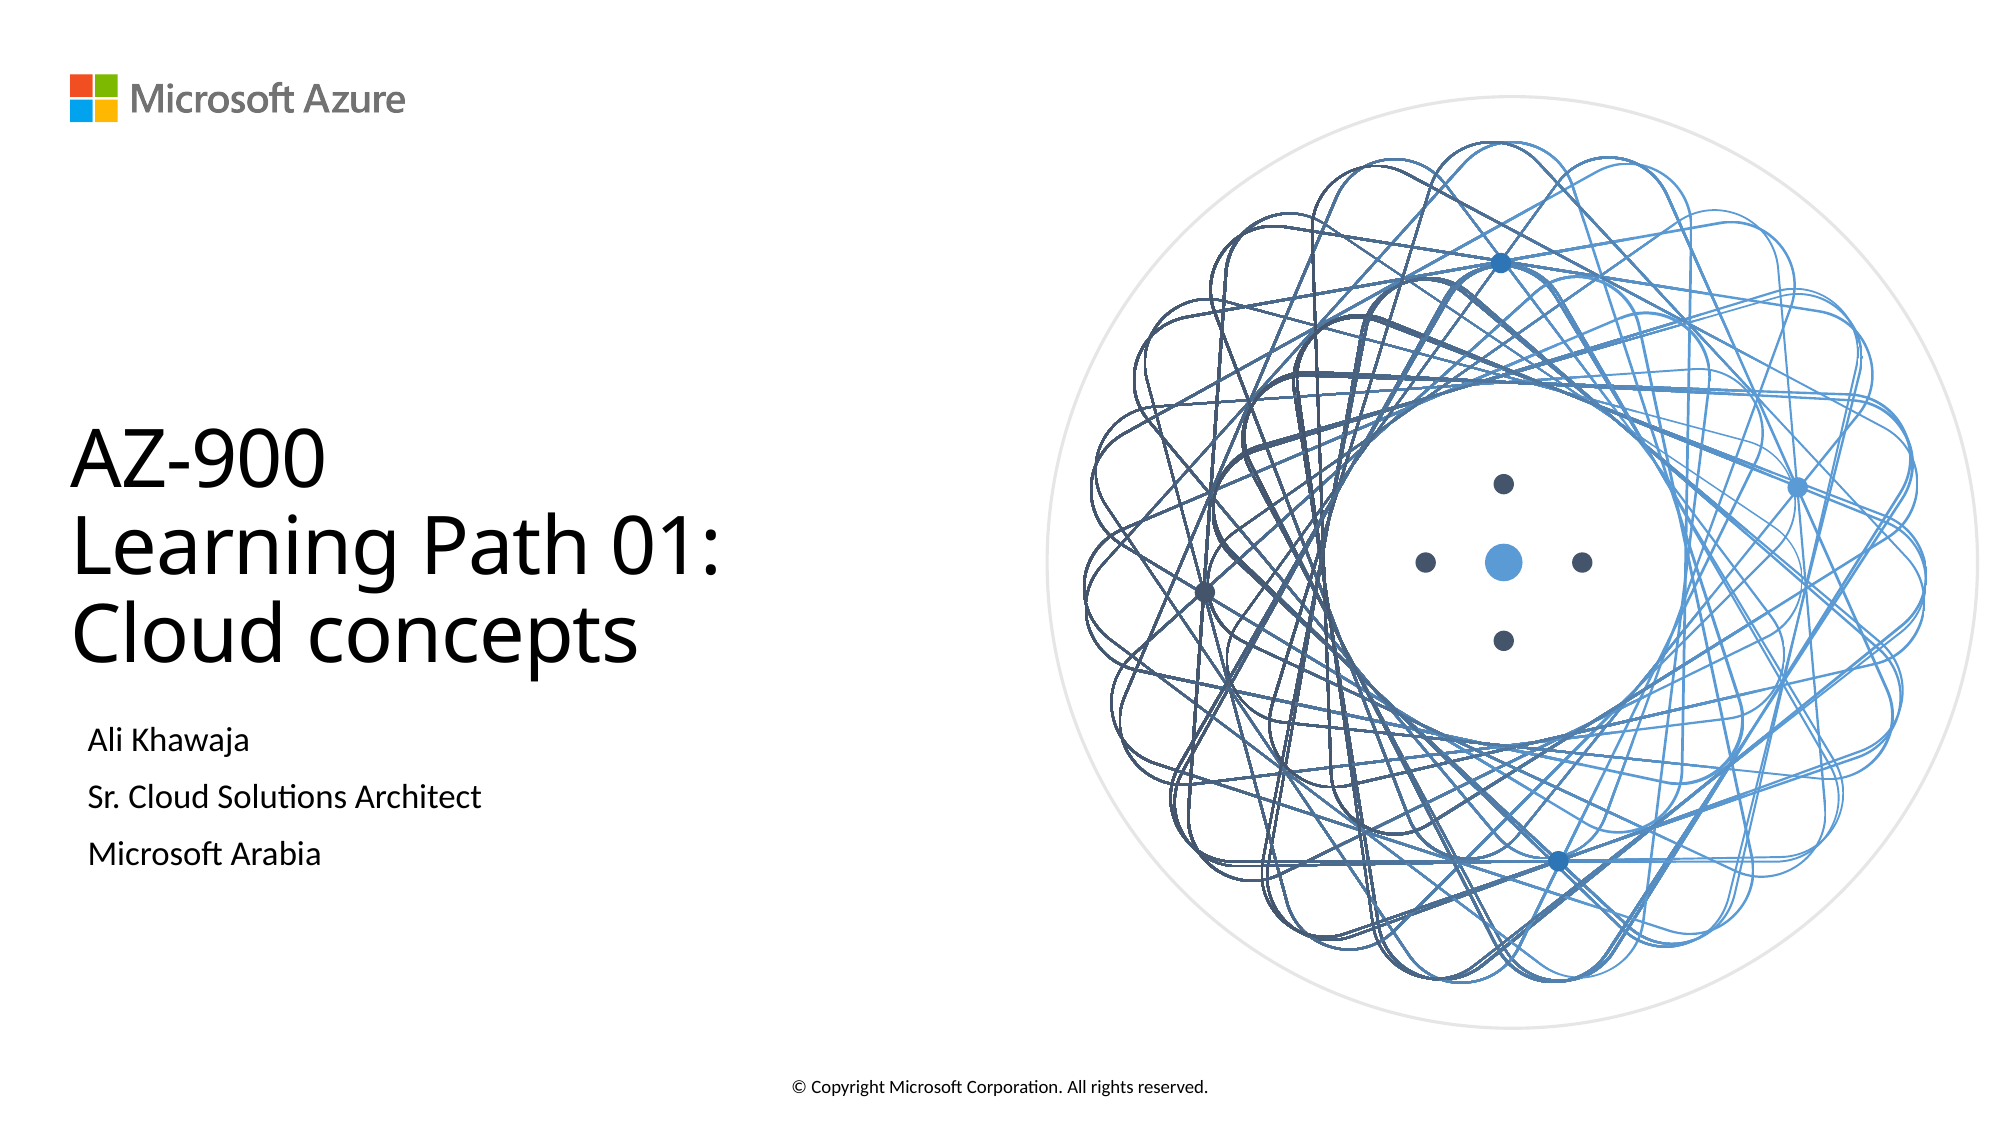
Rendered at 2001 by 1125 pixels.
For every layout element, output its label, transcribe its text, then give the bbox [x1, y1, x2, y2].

picture [22, 26, 455, 170]
list Ali Khawaja Sr. Cloud Solutions Architect Microsoft Arabia [72, 713, 961, 881]
title AZ-900 Learning Path 01: Cloud concepts [70, 415, 961, 710]
